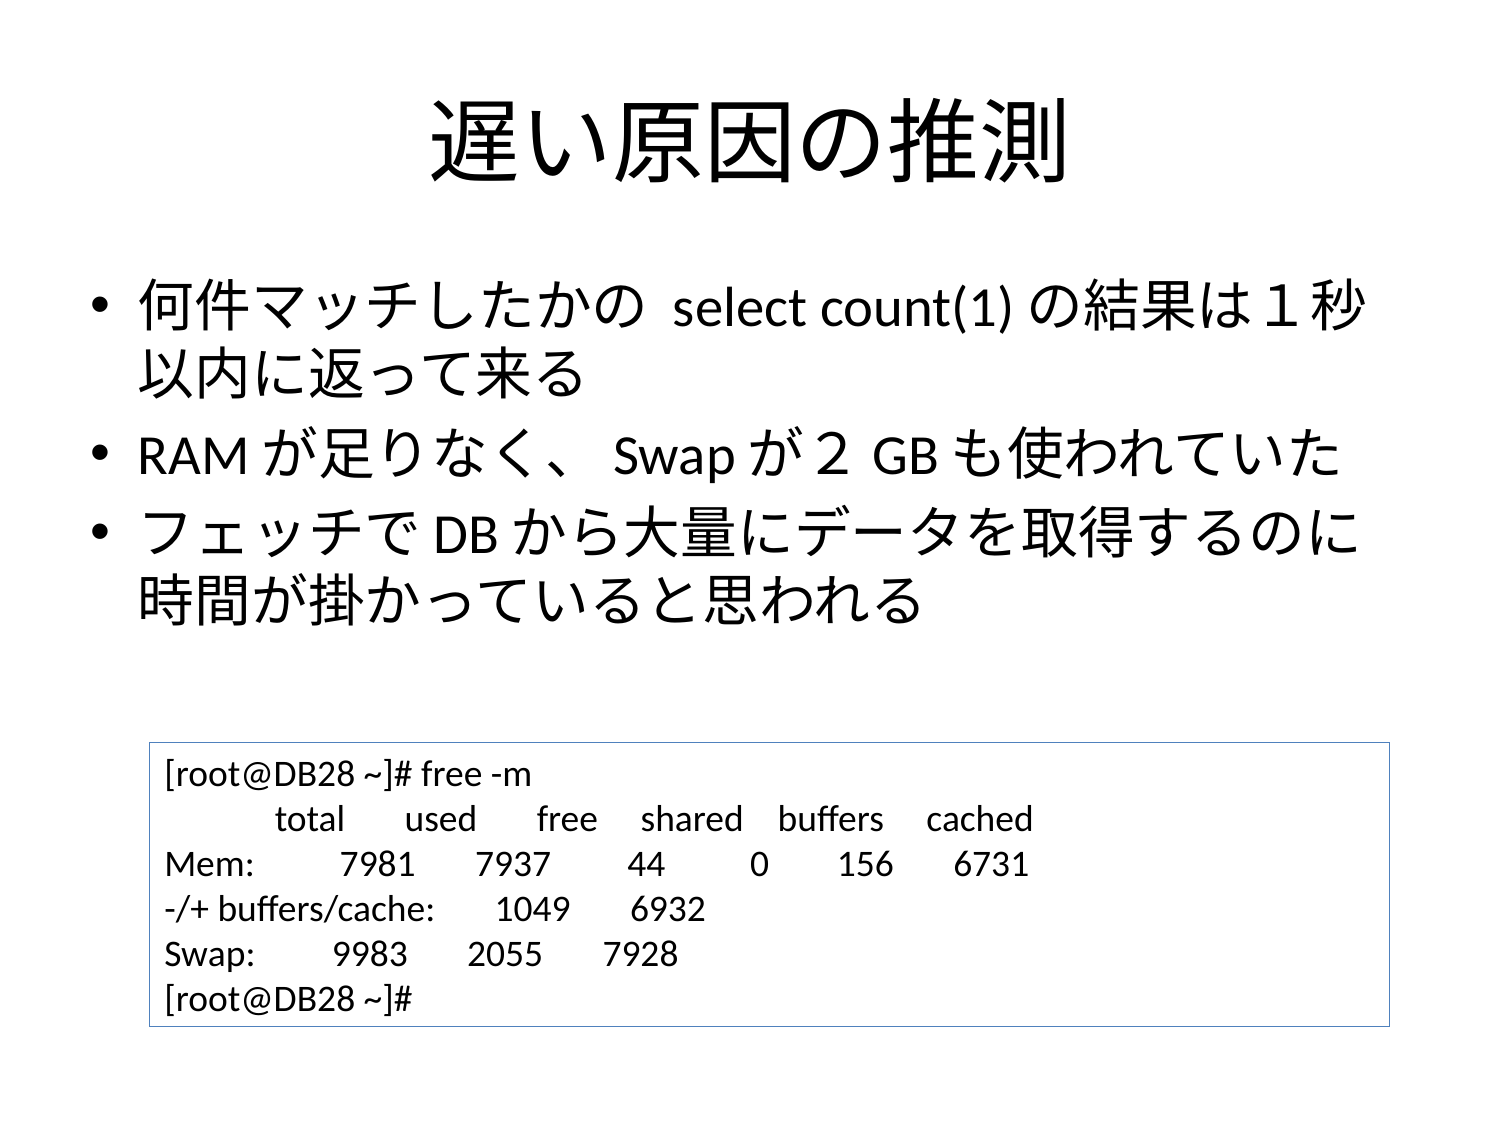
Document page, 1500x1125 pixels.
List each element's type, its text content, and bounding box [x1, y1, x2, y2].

title 遅い原因の推測 [75, 45, 1425, 233]
list 何件マッチしたかの select count(1)の結果は１秒以内に返って来る RAMが足りなく、Swapが２GBも使われていた フェッチでDBから大量にデータを取得するのに時間が掛かっていると思われる [75, 262, 1425, 693]
text_box [root@DB28 ~]# free -m total used free shared buffers cached Mem: 7981 7937 44 0 156 6731 -/+ buffers/cache: 1049 6932 Swap: 9983 2055 7928 [root@DB28 ~]# [149, 742, 1390, 1027]
text_box [750, 1027, 758, 1061]
